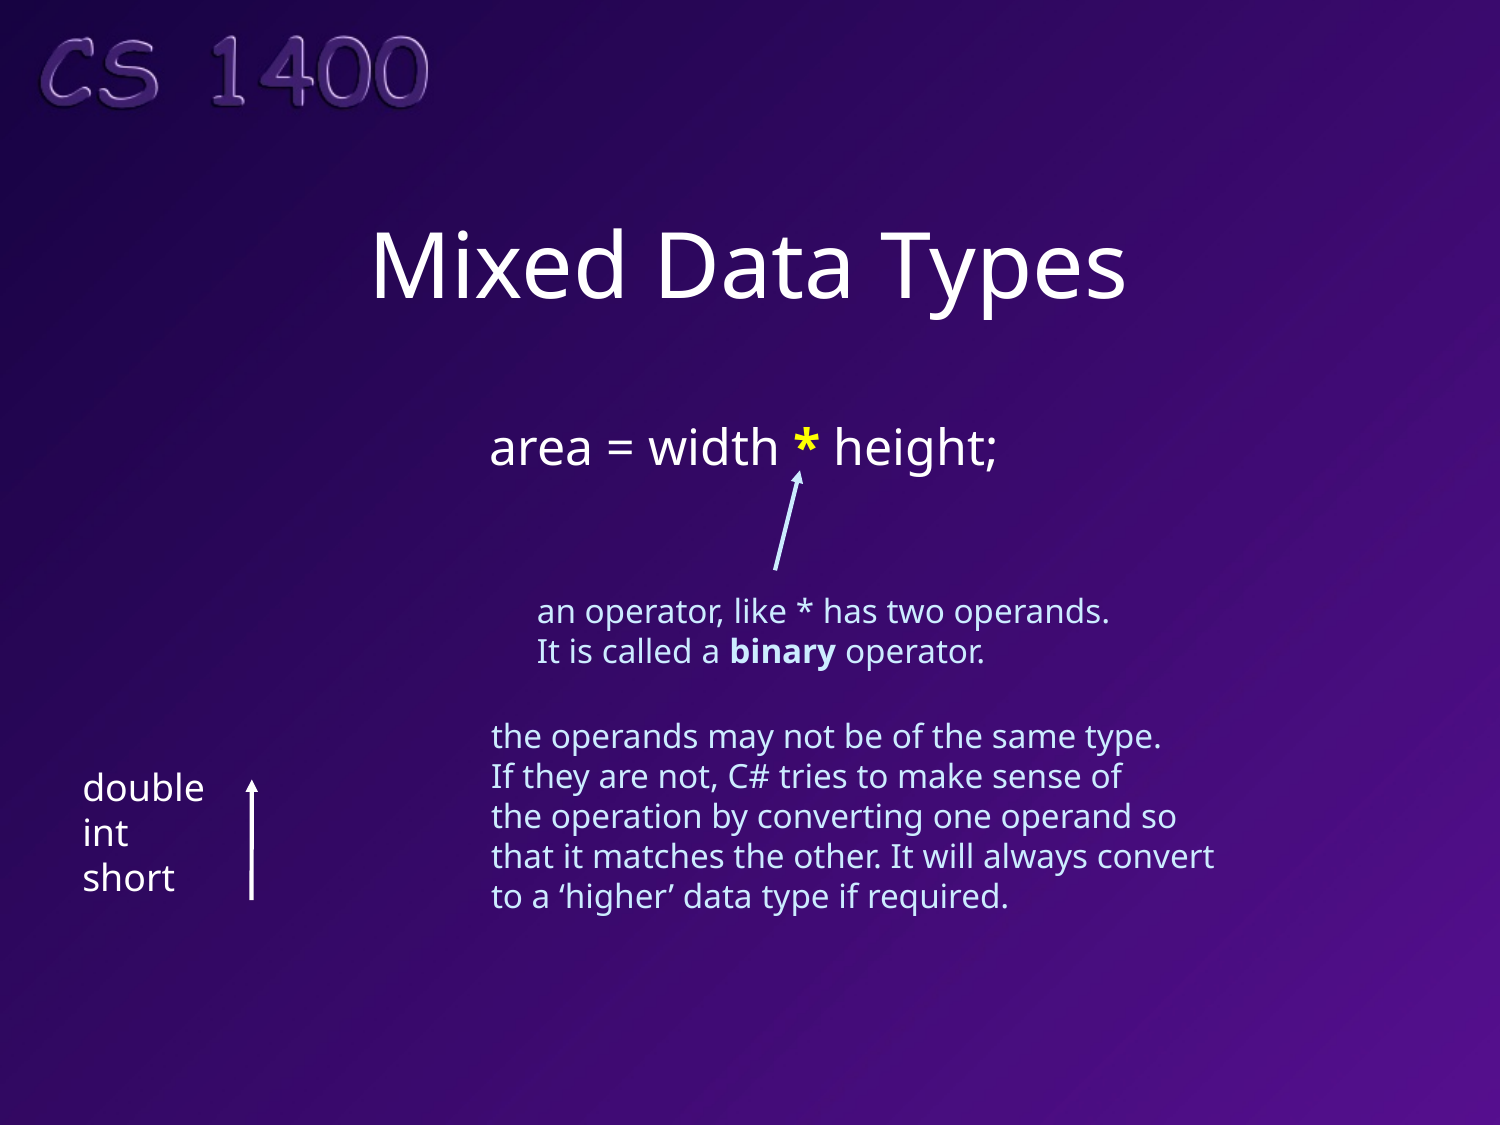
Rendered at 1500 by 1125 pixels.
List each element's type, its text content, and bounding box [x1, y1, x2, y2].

picture [0, 0, 1500, 1125]
text_box [774, 470, 803, 571]
text_box an operator, like * has two operands. It is called a binary operator. [522, 583, 1127, 678]
text_box area = width * height; [474, 407, 1014, 483]
text_box double int short [67, 756, 221, 907]
text_box the operands may not be of the same type. If they are not, C# tries to make sense of the operation by converting one operand so that it matches the other. It will always convert to a ‘higher’ data type if required. [476, 708, 1232, 923]
title Mixed Data Types [110, 173, 1387, 350]
